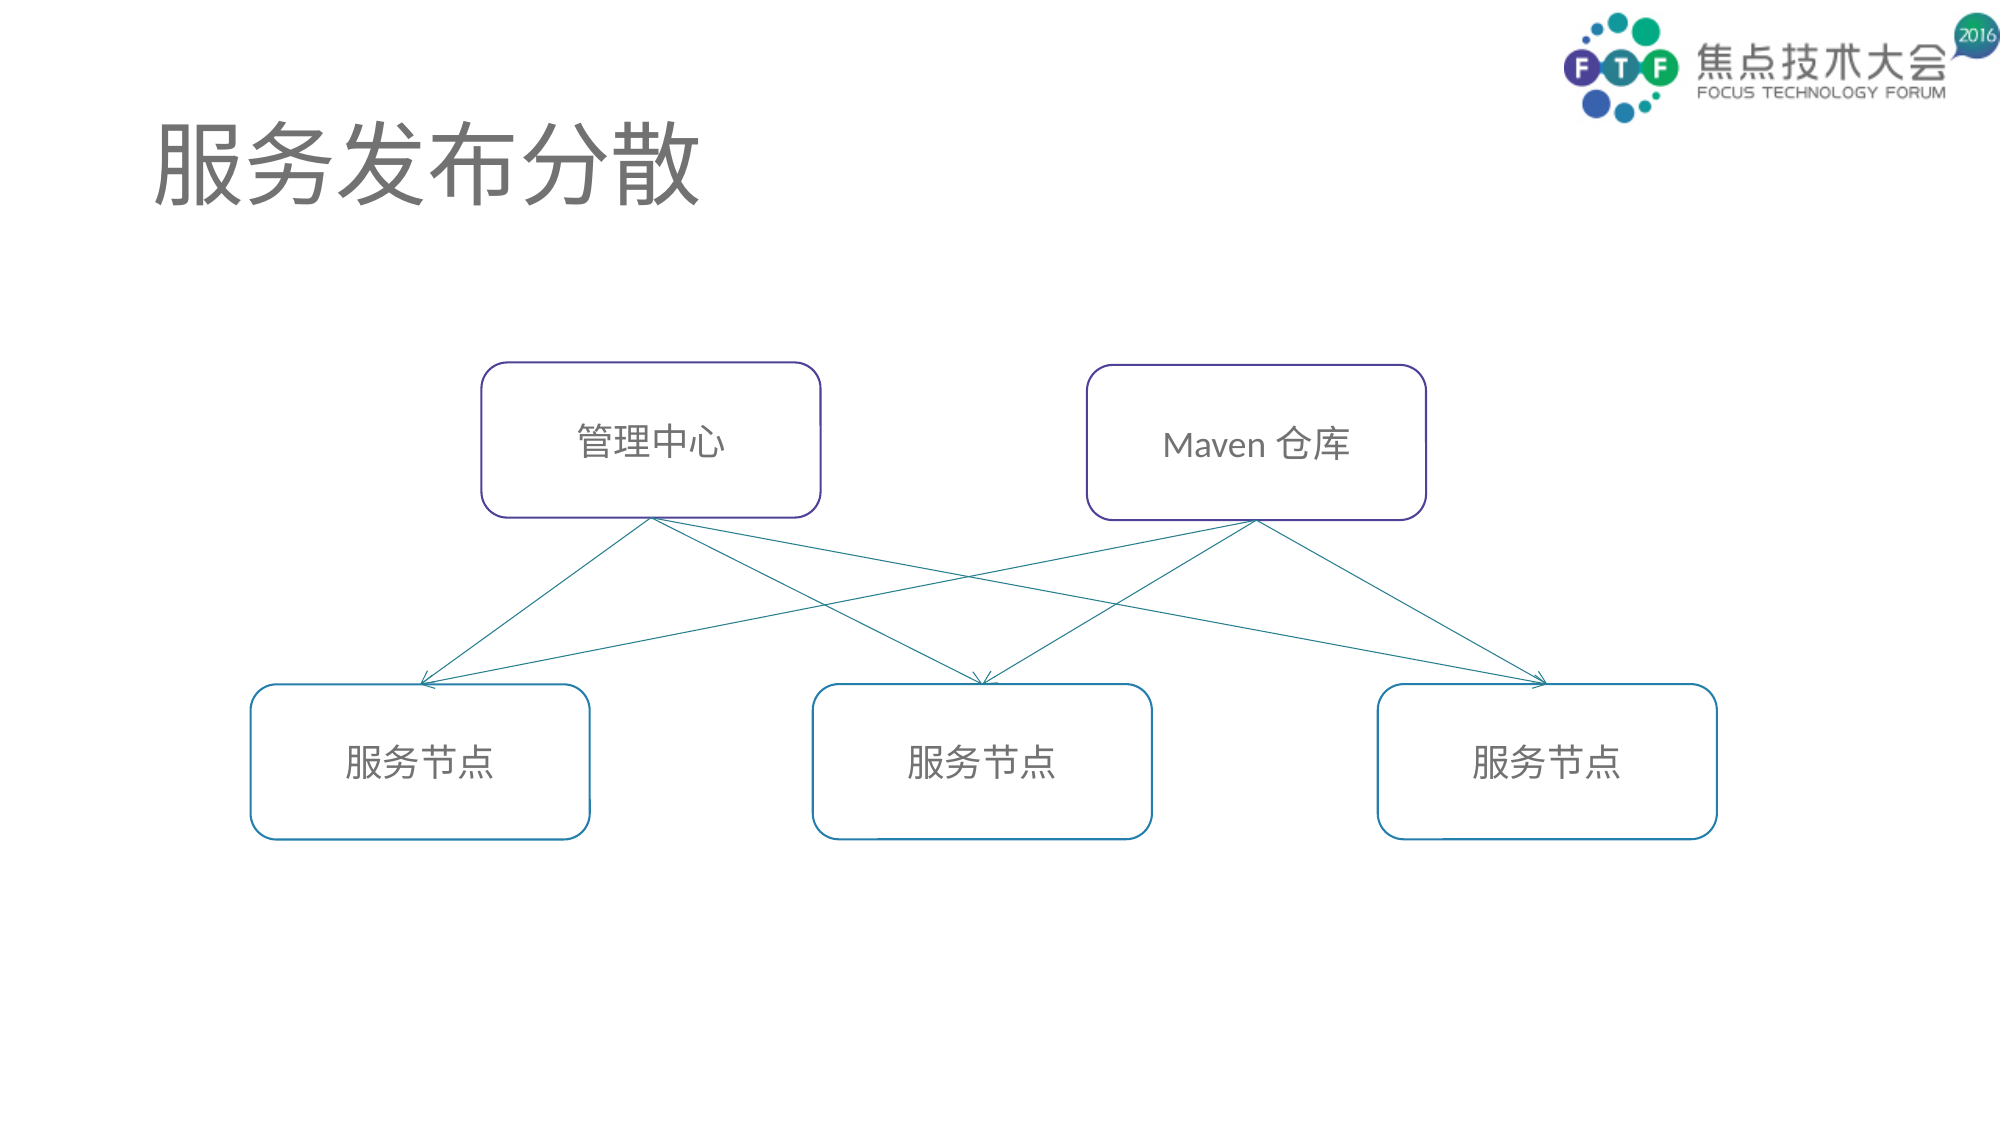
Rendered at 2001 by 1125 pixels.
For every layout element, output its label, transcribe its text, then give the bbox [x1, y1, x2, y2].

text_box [1319, 456, 1484, 748]
text_box Maven仓库 [1183, 363, 1428, 522]
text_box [1015, 152, 1183, 1050]
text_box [756, 184, 921, 1021]
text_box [1037, 465, 1202, 740]
text_box 服务节点 [1376, 683, 1718, 841]
title 服务发布分散 [137, 59, 1863, 278]
text_box 服务节点 [921, 683, 1015, 841]
text_box 管理中心 [480, 361, 756, 519]
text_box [452, 485, 619, 717]
picture [1563, 0, 2000, 140]
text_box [733, 435, 756, 767]
text_box 服务节点 [249, 683, 591, 841]
